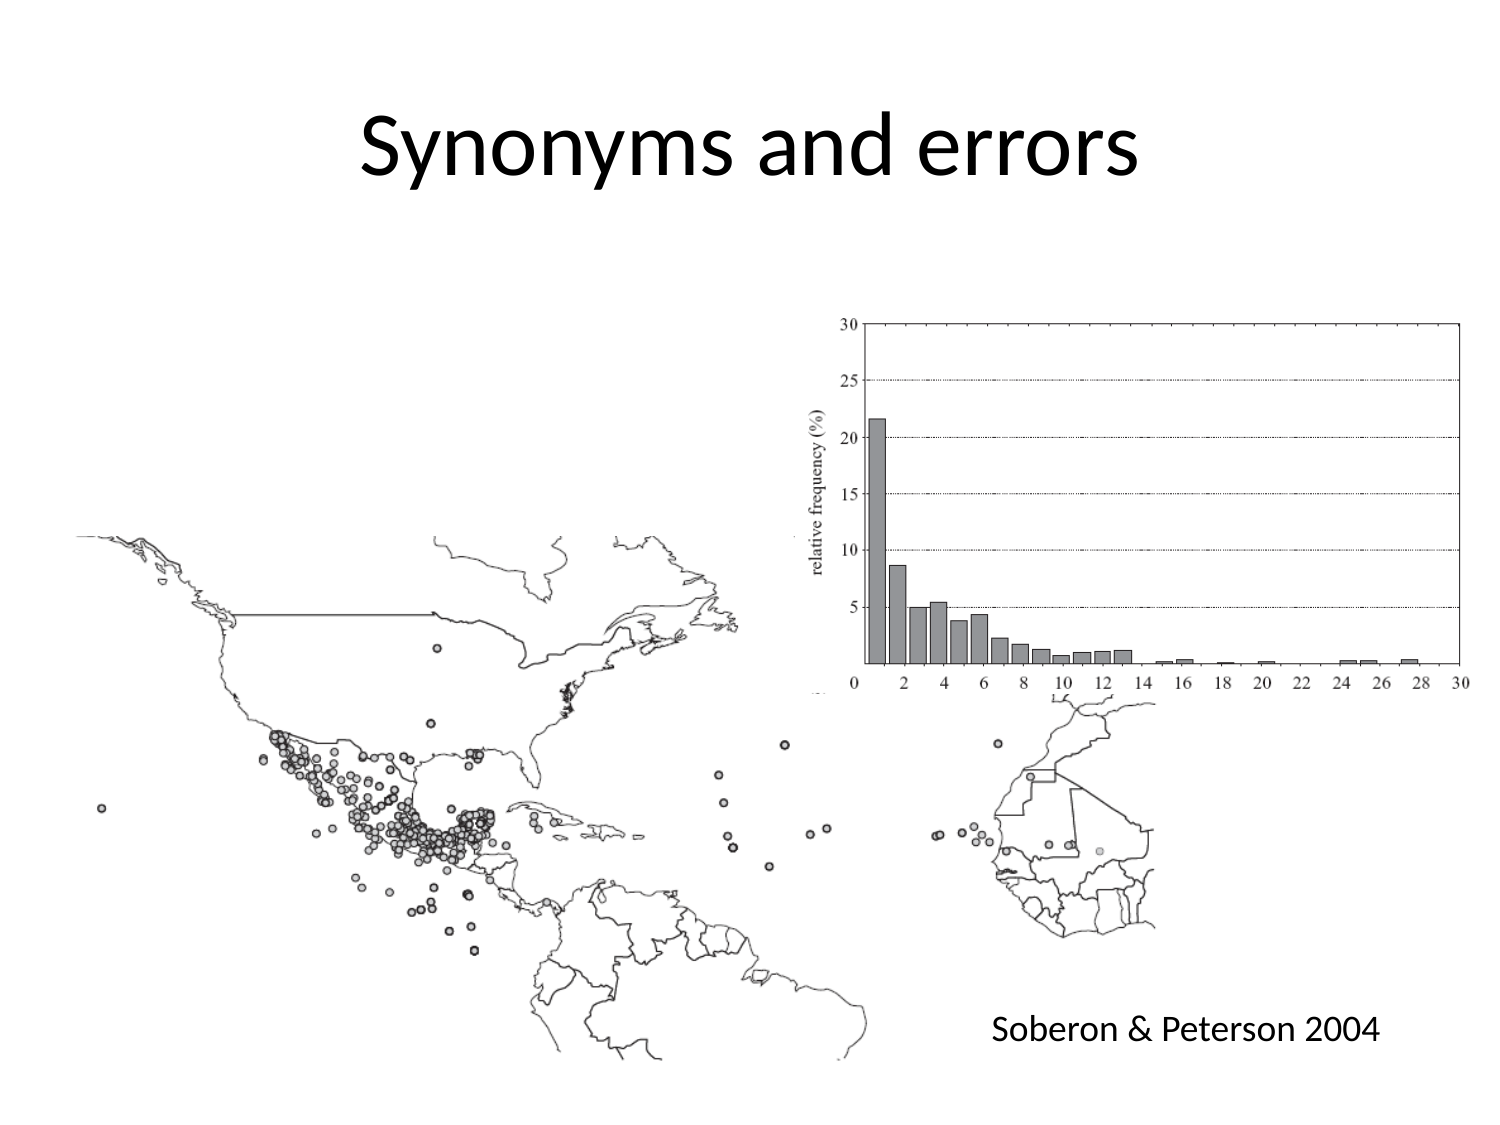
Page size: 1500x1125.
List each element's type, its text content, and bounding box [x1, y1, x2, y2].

title Synonyms and errors [75, 45, 1425, 233]
text_box Soberon & Peterson 2004 [1176, 996, 1396, 1057]
picture [53, 313, 1500, 1066]
